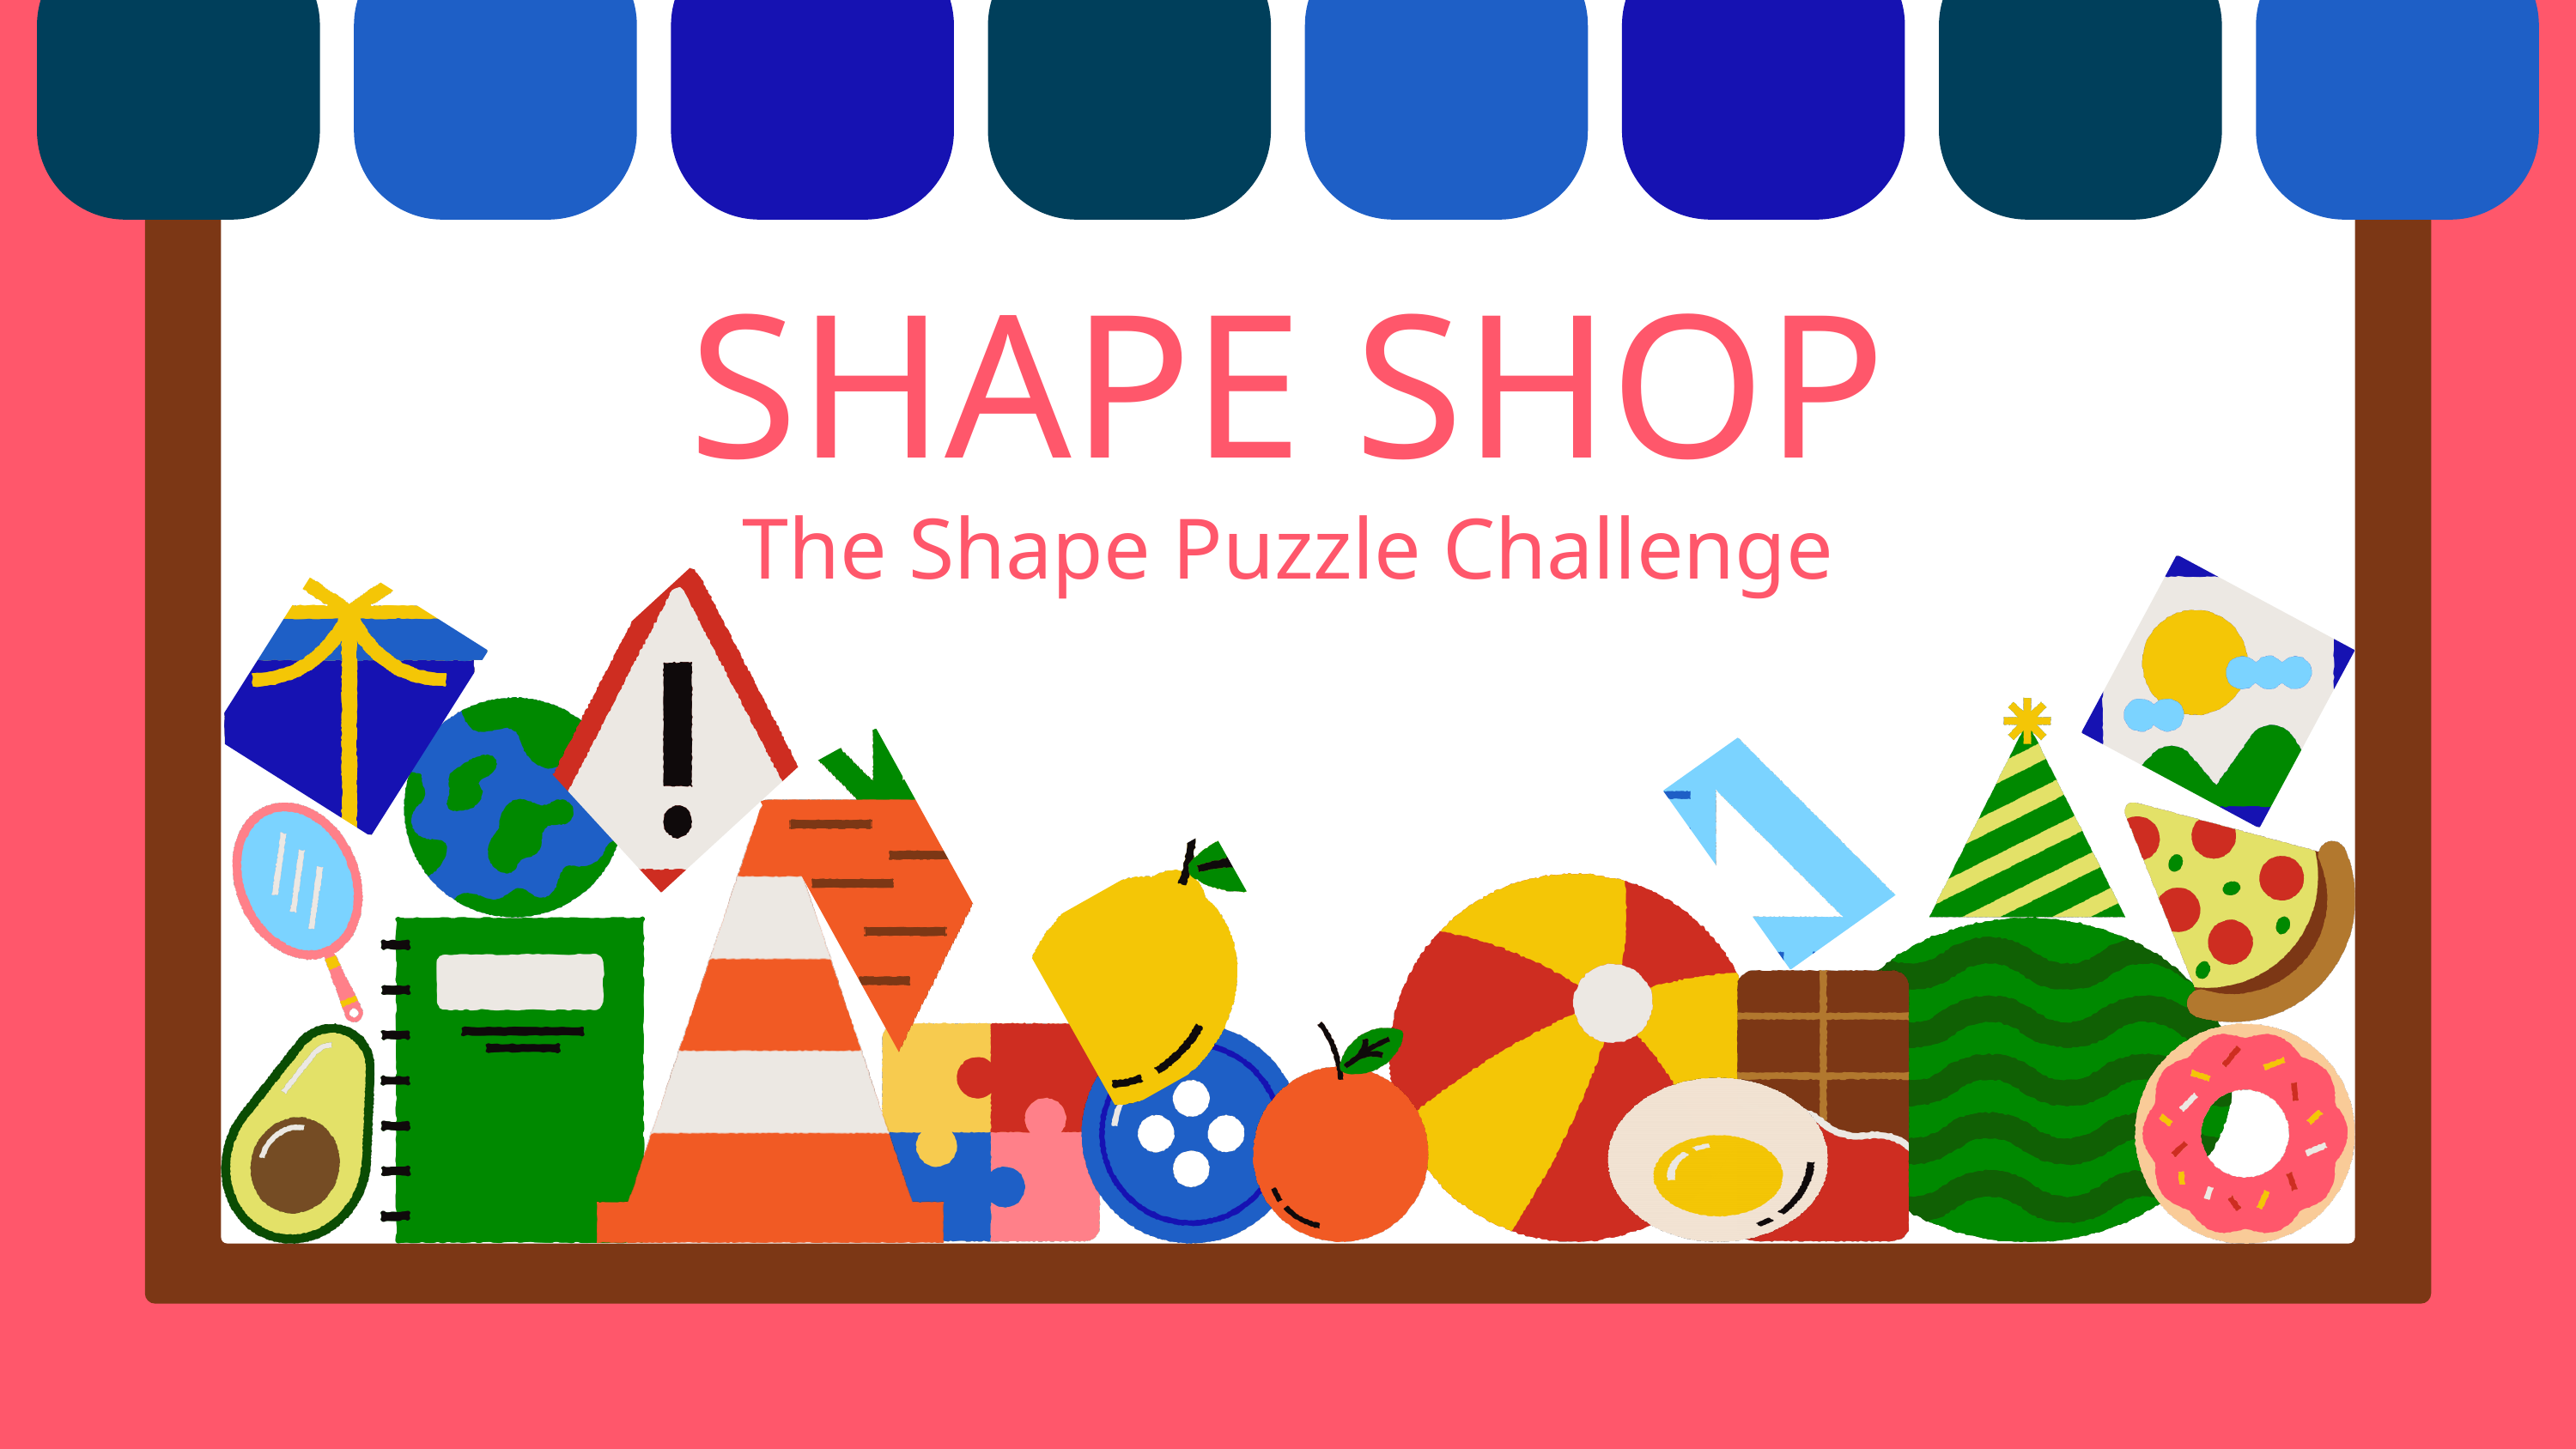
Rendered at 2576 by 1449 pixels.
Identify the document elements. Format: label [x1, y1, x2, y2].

text_box [353, 0, 637, 221]
text_box [671, 0, 955, 221]
text_box [144, 227, 2432, 1304]
text_box [1621, 0, 1905, 221]
text_box [1304, 0, 1589, 221]
text_box [36, 0, 320, 221]
text_box [1938, 0, 2222, 221]
text_box [221, 0, 2355, 1244]
text_box [2256, 0, 2540, 221]
text_box [987, 0, 1272, 221]
